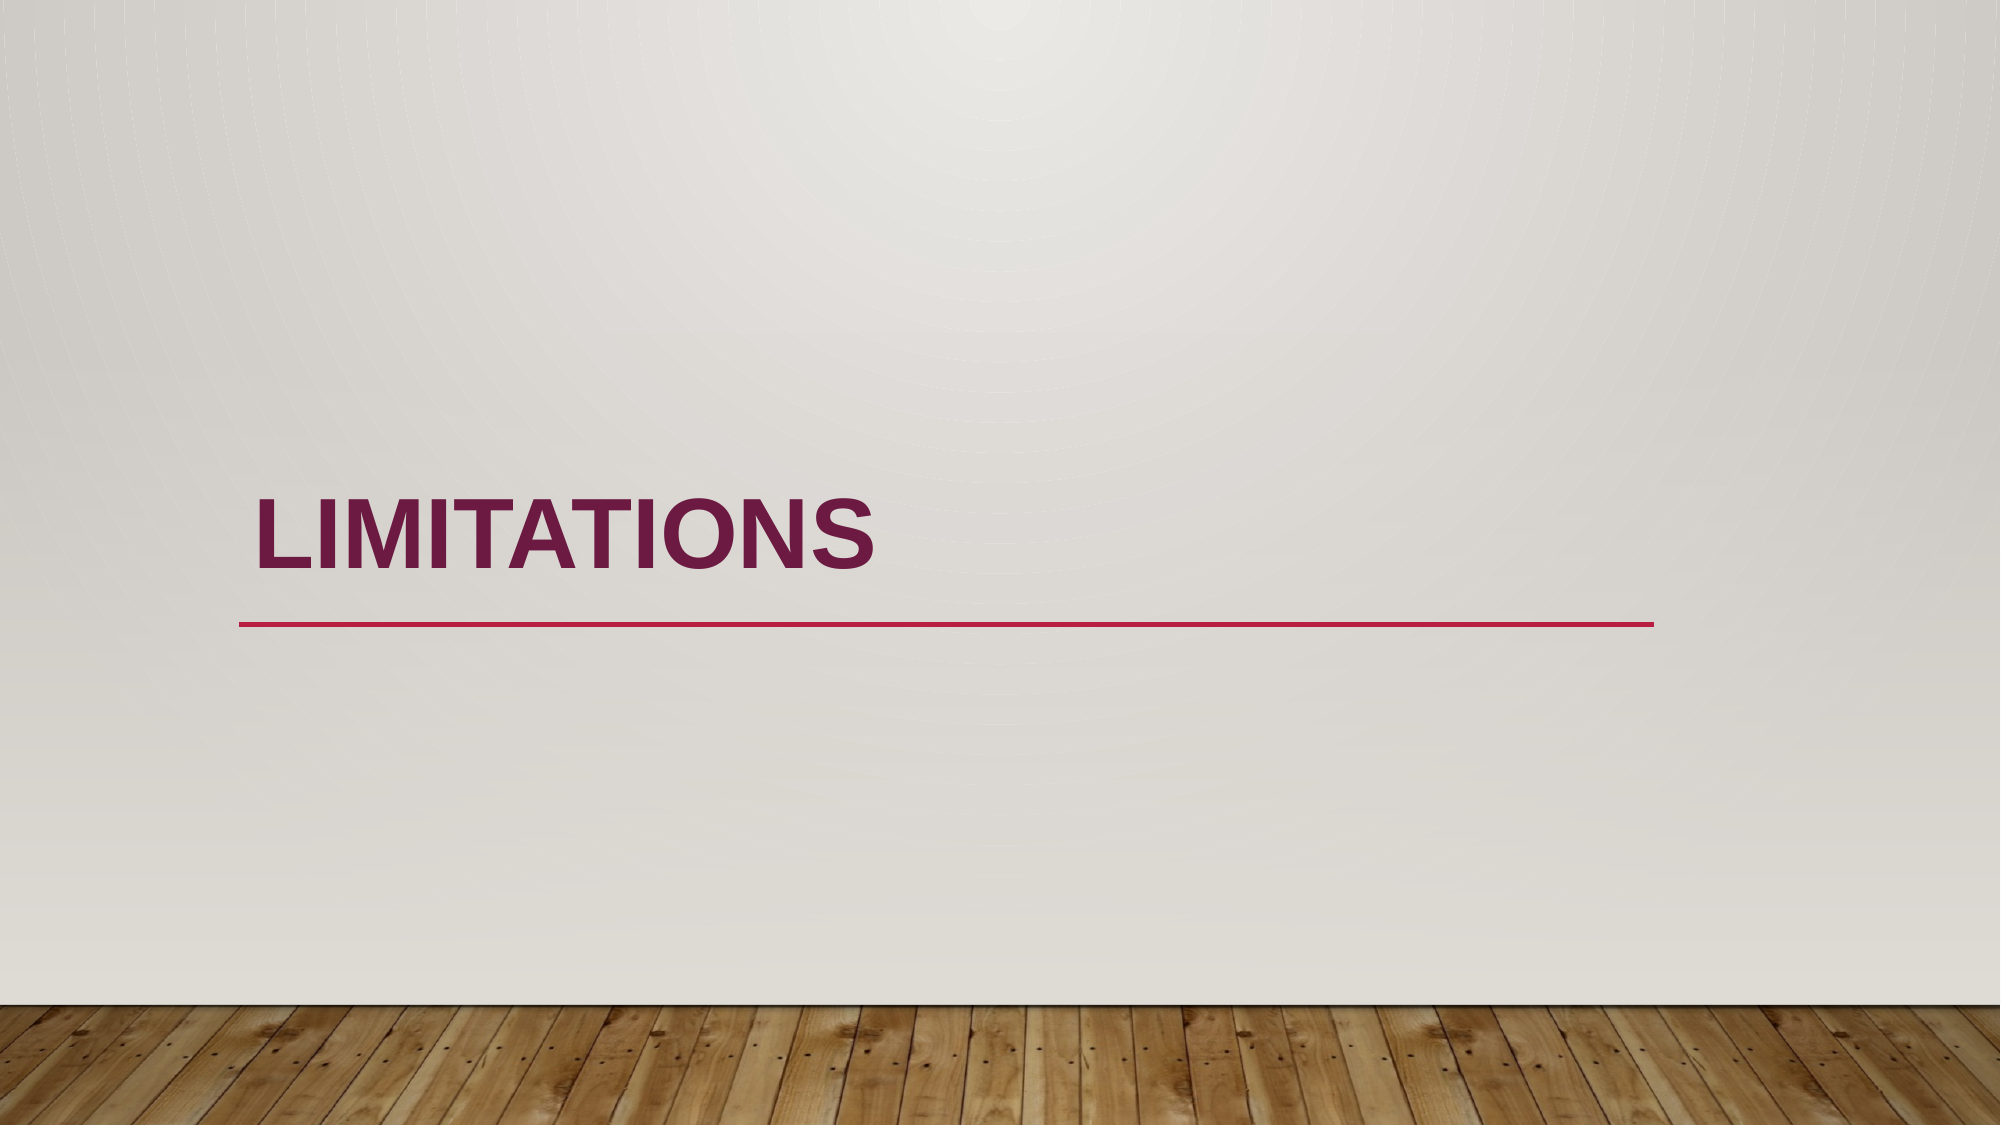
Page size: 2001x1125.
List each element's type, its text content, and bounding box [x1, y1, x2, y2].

title limitationS [238, 288, 1657, 598]
picture [0, 1005, 2000, 1125]
